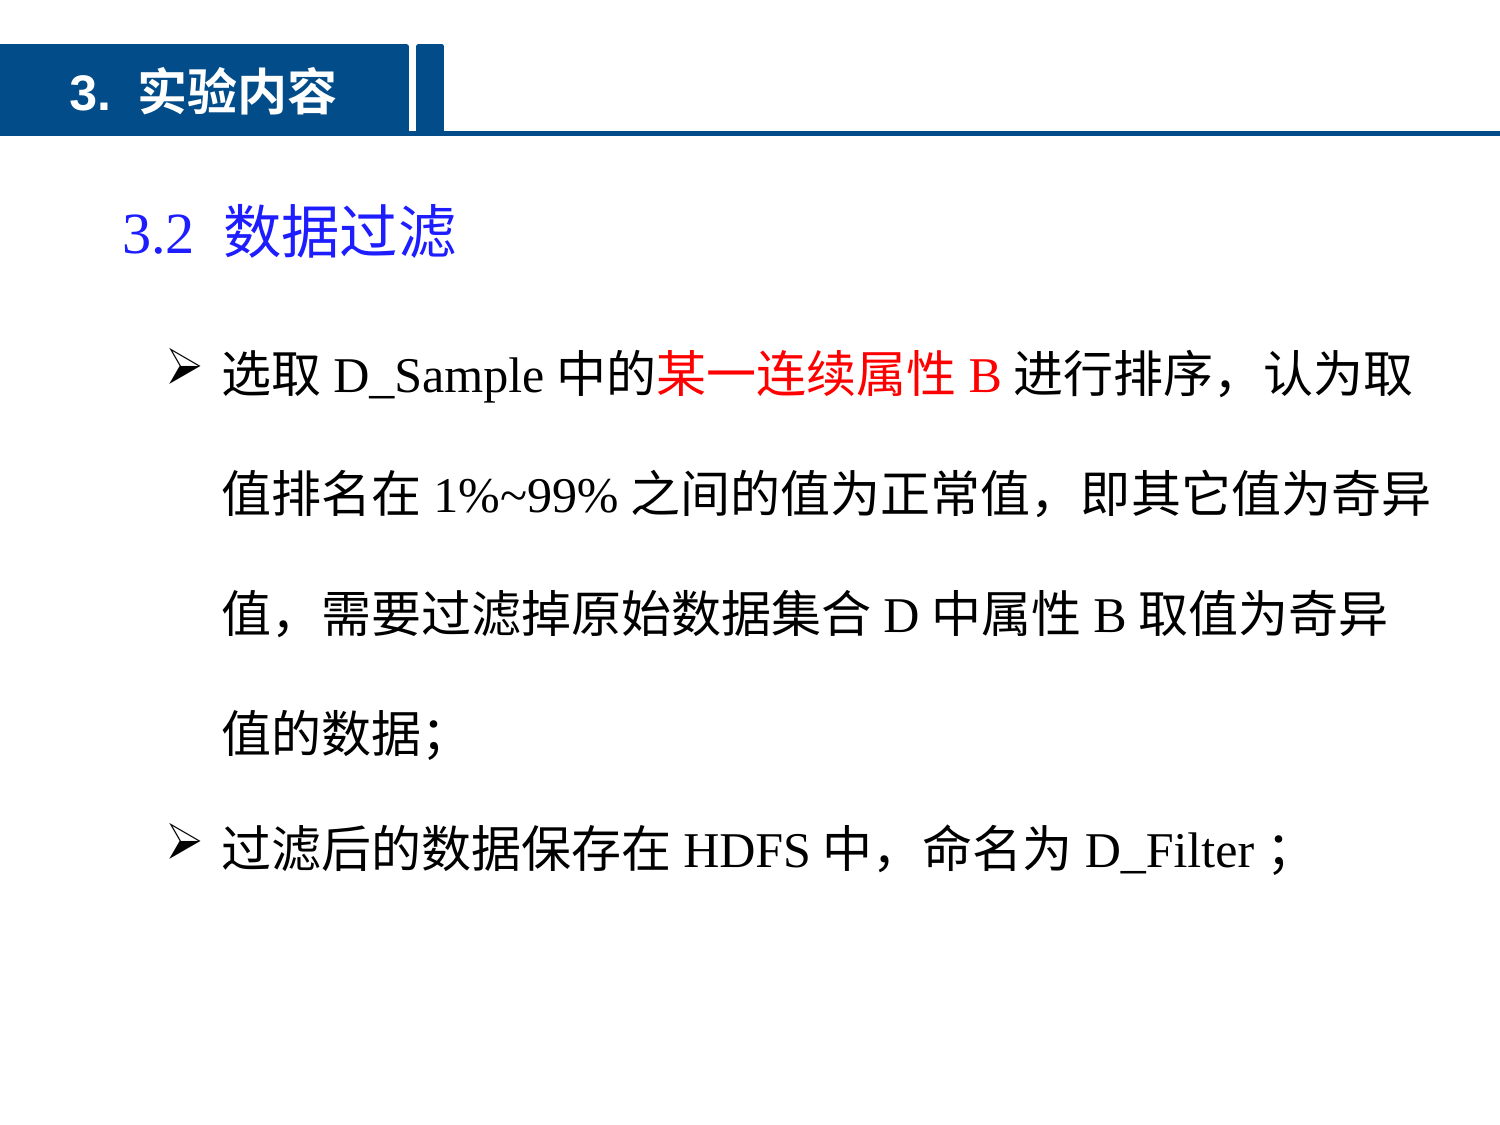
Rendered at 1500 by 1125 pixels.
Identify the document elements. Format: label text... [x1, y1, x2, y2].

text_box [0, 46, 443, 134]
list 选取D_Sample中的某一连续属性B进行排序，认为取值排名在1%~99%之间的值为正常值，即其它值为奇异值，需要过滤掉原始数据集合D中属性B取值为奇异值的数据； [150, 275, 1450, 749]
text_box 3.2 数据过滤 [107, 187, 472, 273]
text_box 过滤后的数据保存在HDFS中，命名为D_Filter； [150, 749, 1450, 900]
